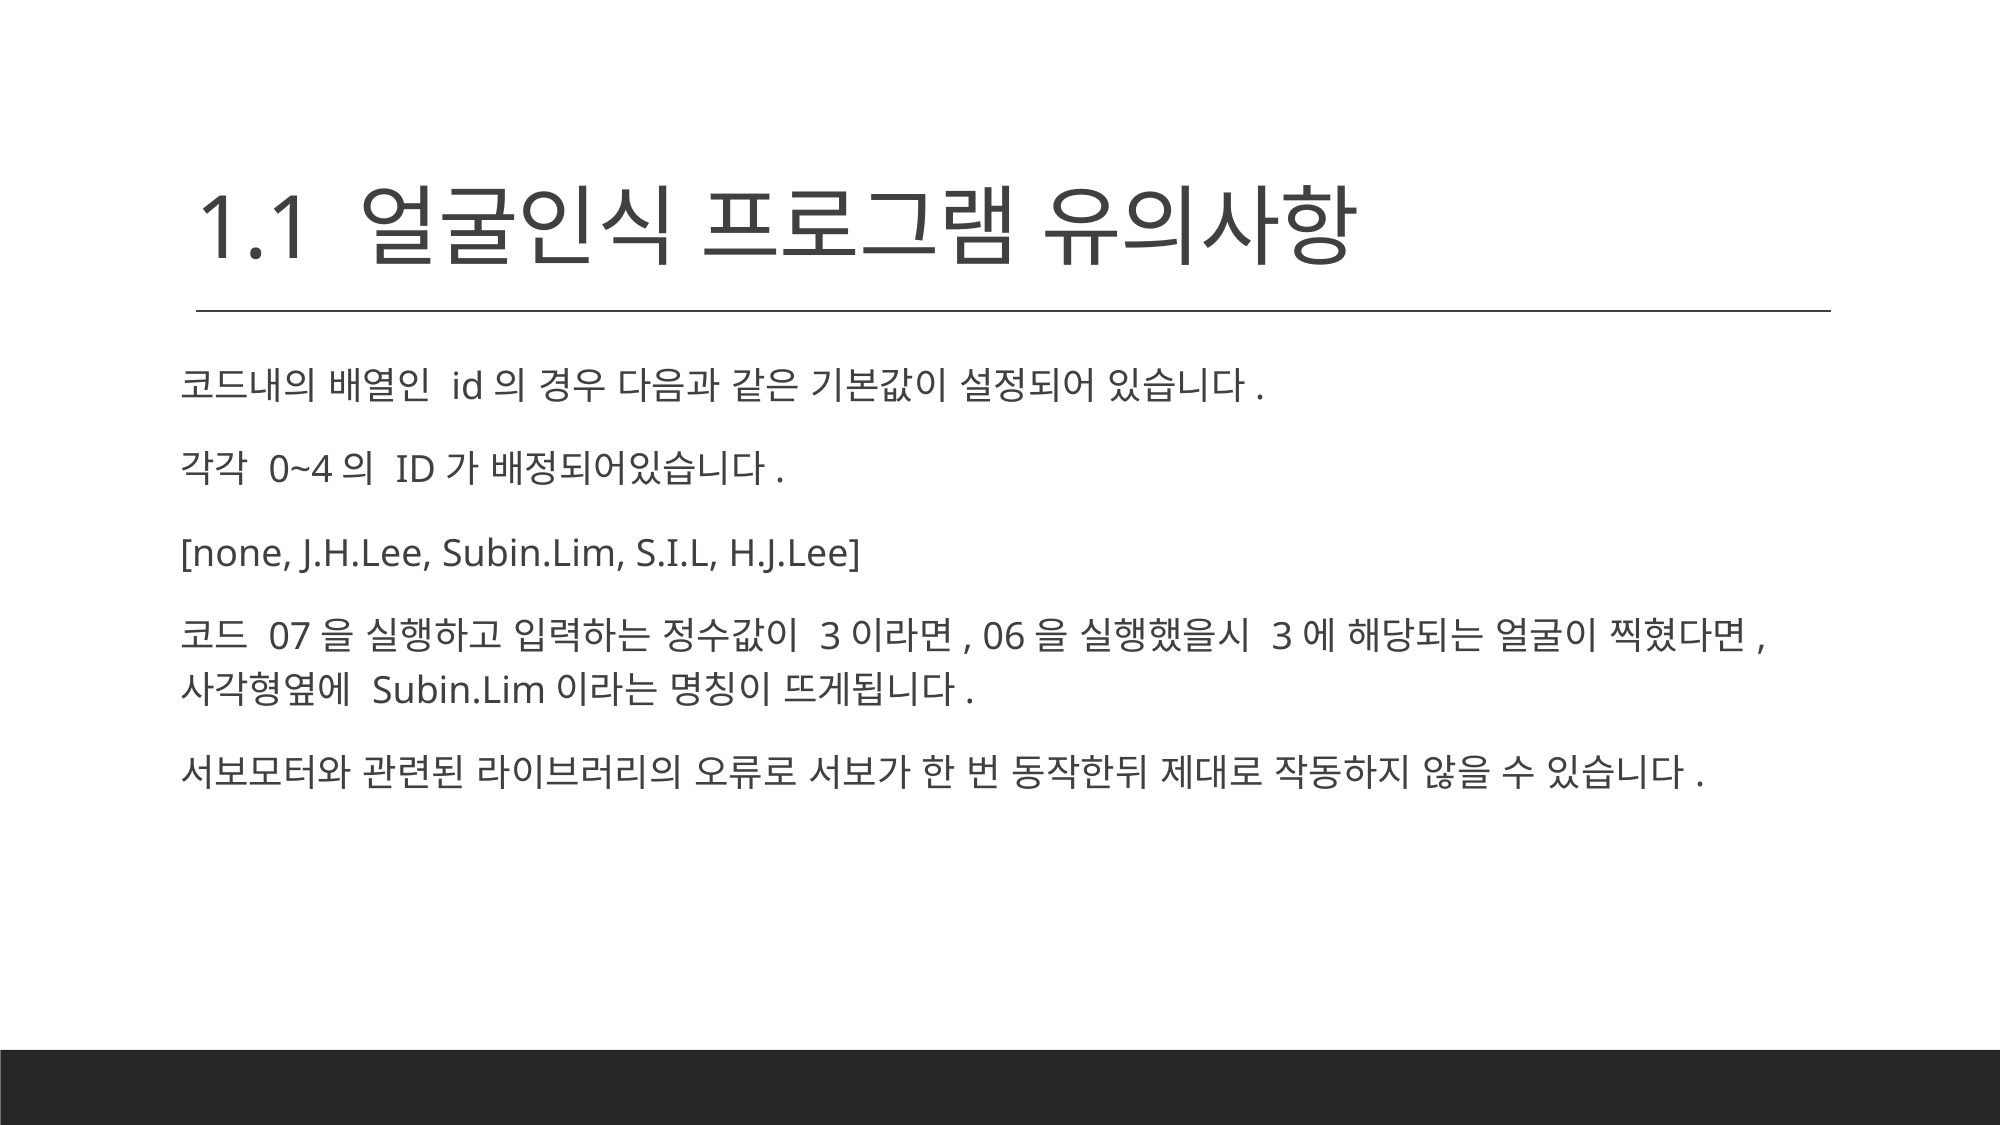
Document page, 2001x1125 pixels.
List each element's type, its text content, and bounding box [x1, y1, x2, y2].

list 코드내의 배열인 id의 경우 다음과 같은 기본값이 설정되어 있습니다. 각각 0~4의 ID가 배정되어있습니다. [none, J.H.Lee, Subin.Lim, S.I.L, H.J.Lee] 코드 07을 실행하고 입력하는 정수값이 3이라면, 06을 실행했을시 3에 해당되는 얼굴이 찍혔다면, 사각형옆에 Subin.Lim이라는 명칭이 뜨게됩니다. 서보모터와 관련된 라이브러리의 오류로 서보가 한 번 동작한뒤 제대로 작동하지 않을 수 있습니다. [180, 345, 1830, 963]
title 1.1 얼굴인식 프로그램 유의사항 [180, 47, 1830, 285]
